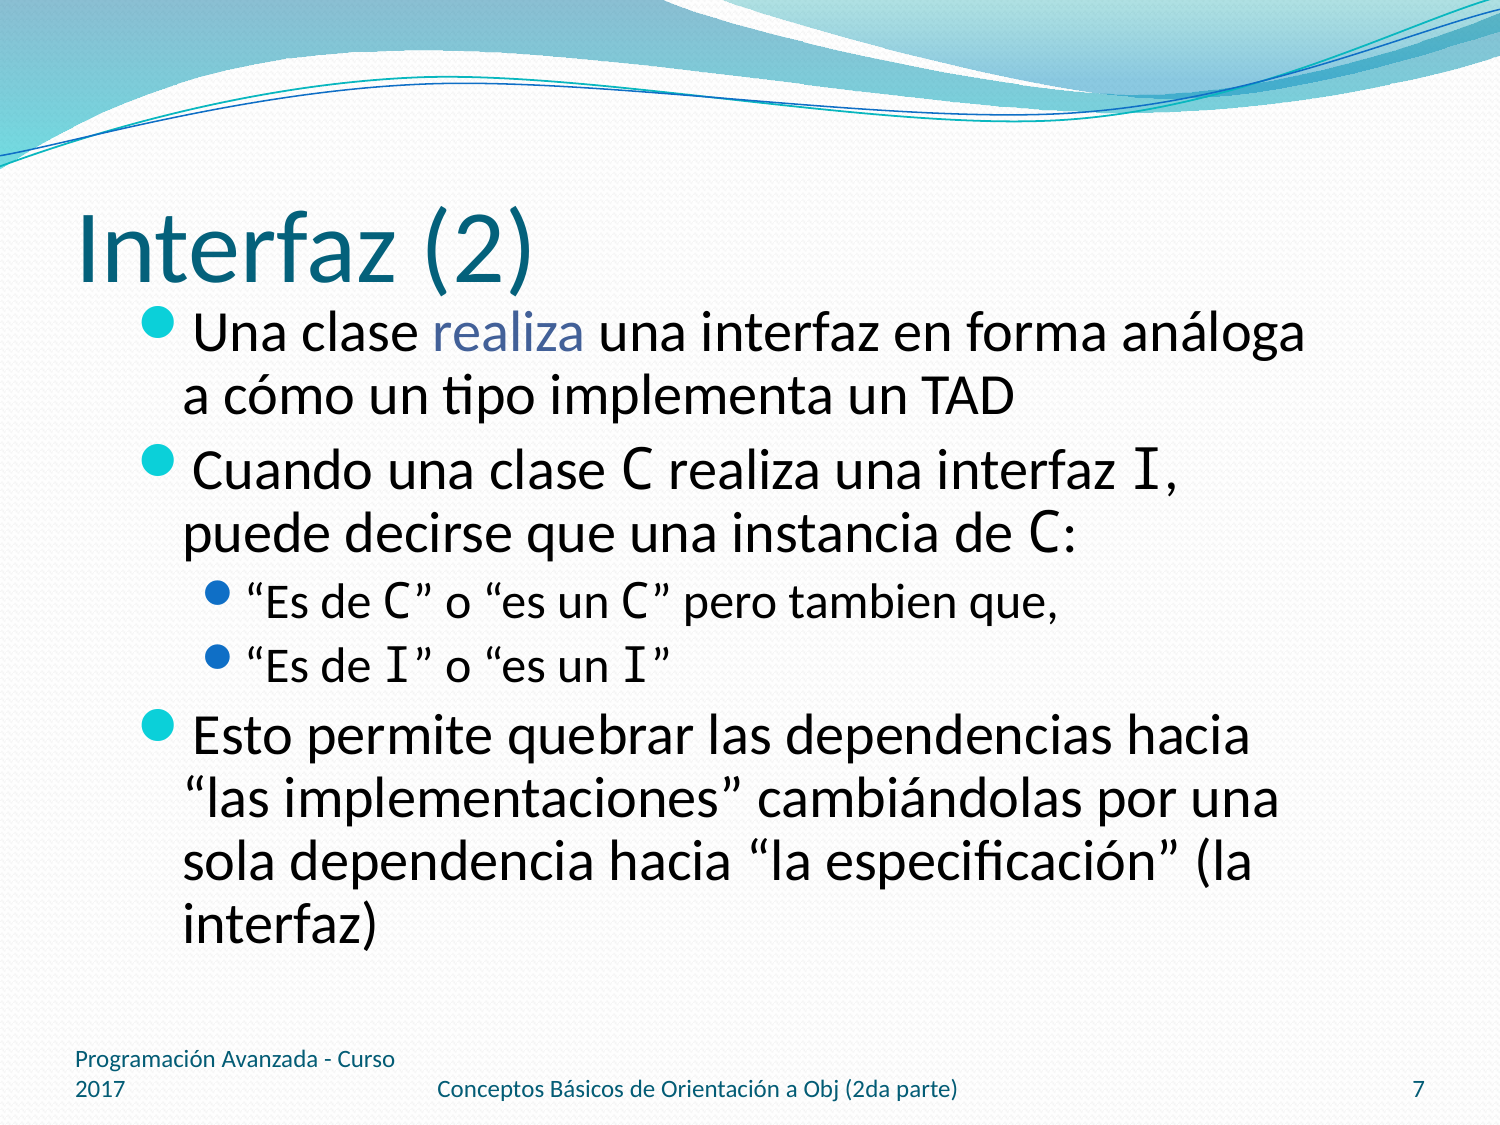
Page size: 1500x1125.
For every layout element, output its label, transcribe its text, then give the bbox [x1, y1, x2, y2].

title Interfaz (2) [75, 115, 1425, 303]
slide_number 7 [1299, 1042, 1425, 1103]
list Una clase realiza una interfaz en forma análoga a cómo un tipo implementa un TAD Cuando una clase C realiza una interfaz I, puede decirse que una instancia de C: “Es de C” o “es un C” pero tambien que, “Es de I” o “es un I” Esto permite quebrar las dependencias hacia “las implementaciones” cambiándolas por una sola dependencia hacia “la especificación” (la interfaz) [122, 294, 1329, 1047]
footer Conceptos Básicos de Orientación a Obj (2da parte) [437, 1042, 988, 1103]
slide_number Programación Avanzada - Curso 2017 [75, 1042, 425, 1103]
